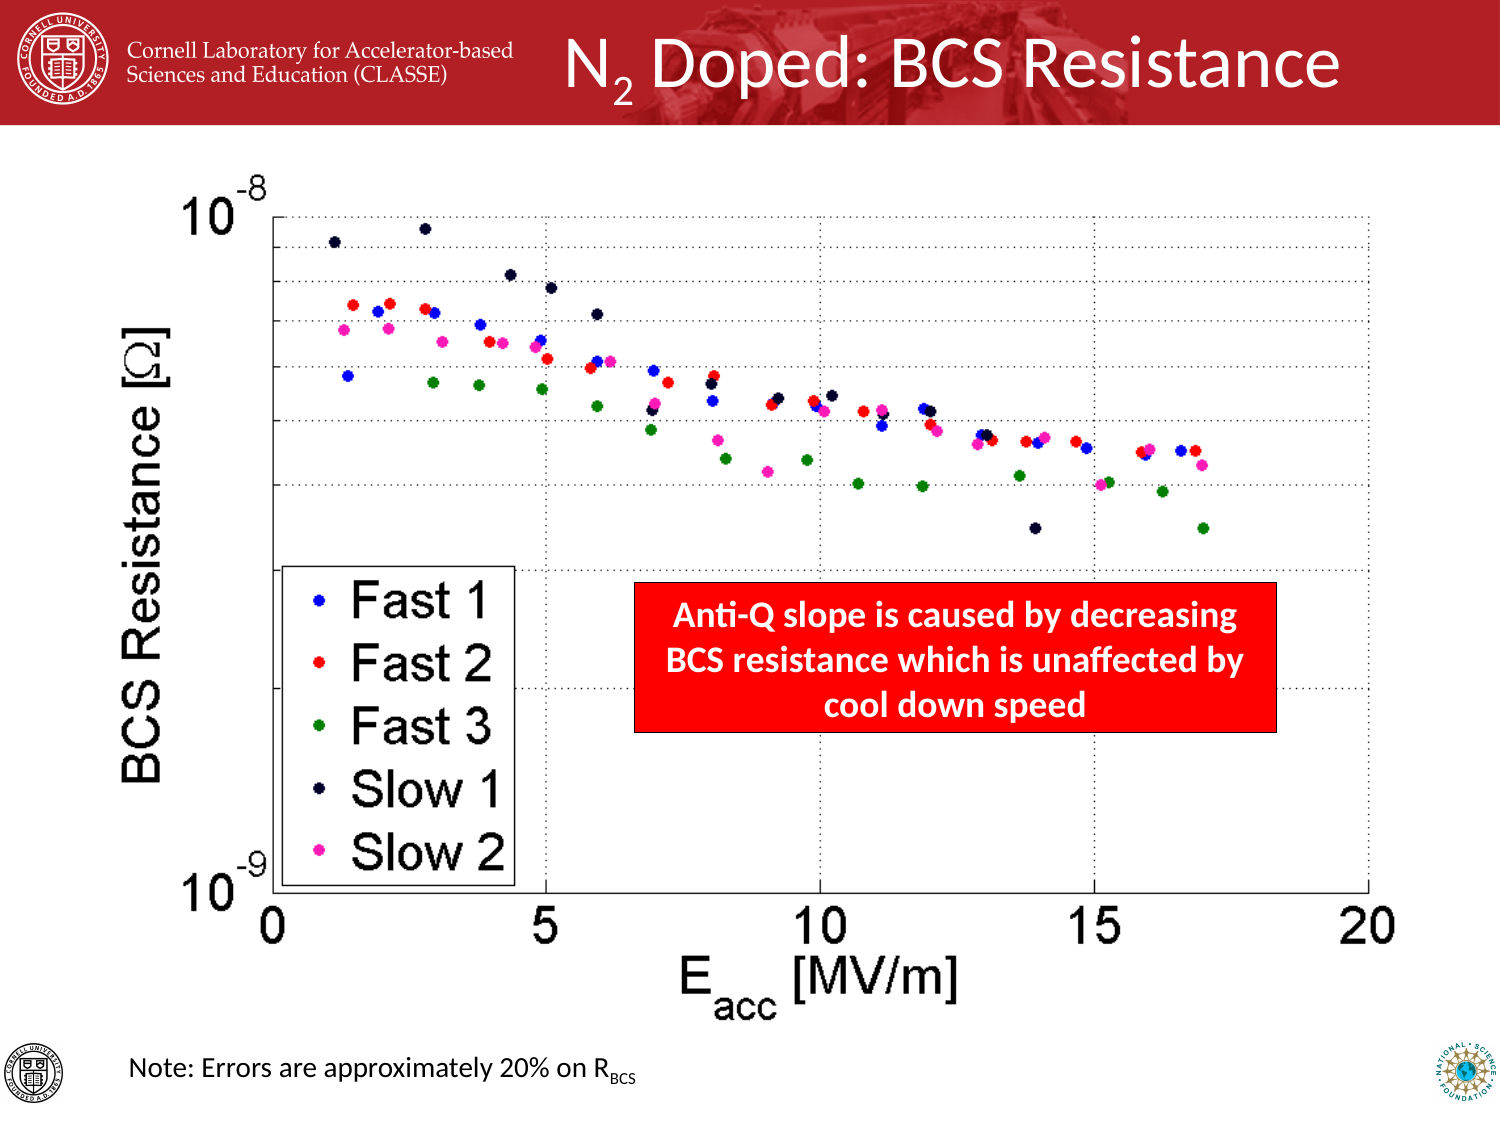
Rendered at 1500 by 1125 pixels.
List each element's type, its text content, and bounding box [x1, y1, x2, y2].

picture [4, 1043, 63, 1103]
picture [1436, 1042, 1496, 1101]
picture [88, 151, 1414, 1032]
picture [0, 0, 1500, 144]
title N2 Doped: BCS Resistance [278, 4, 1500, 193]
text_box Note: Errors are approximately 20% on RBCS [113, 1041, 956, 1096]
